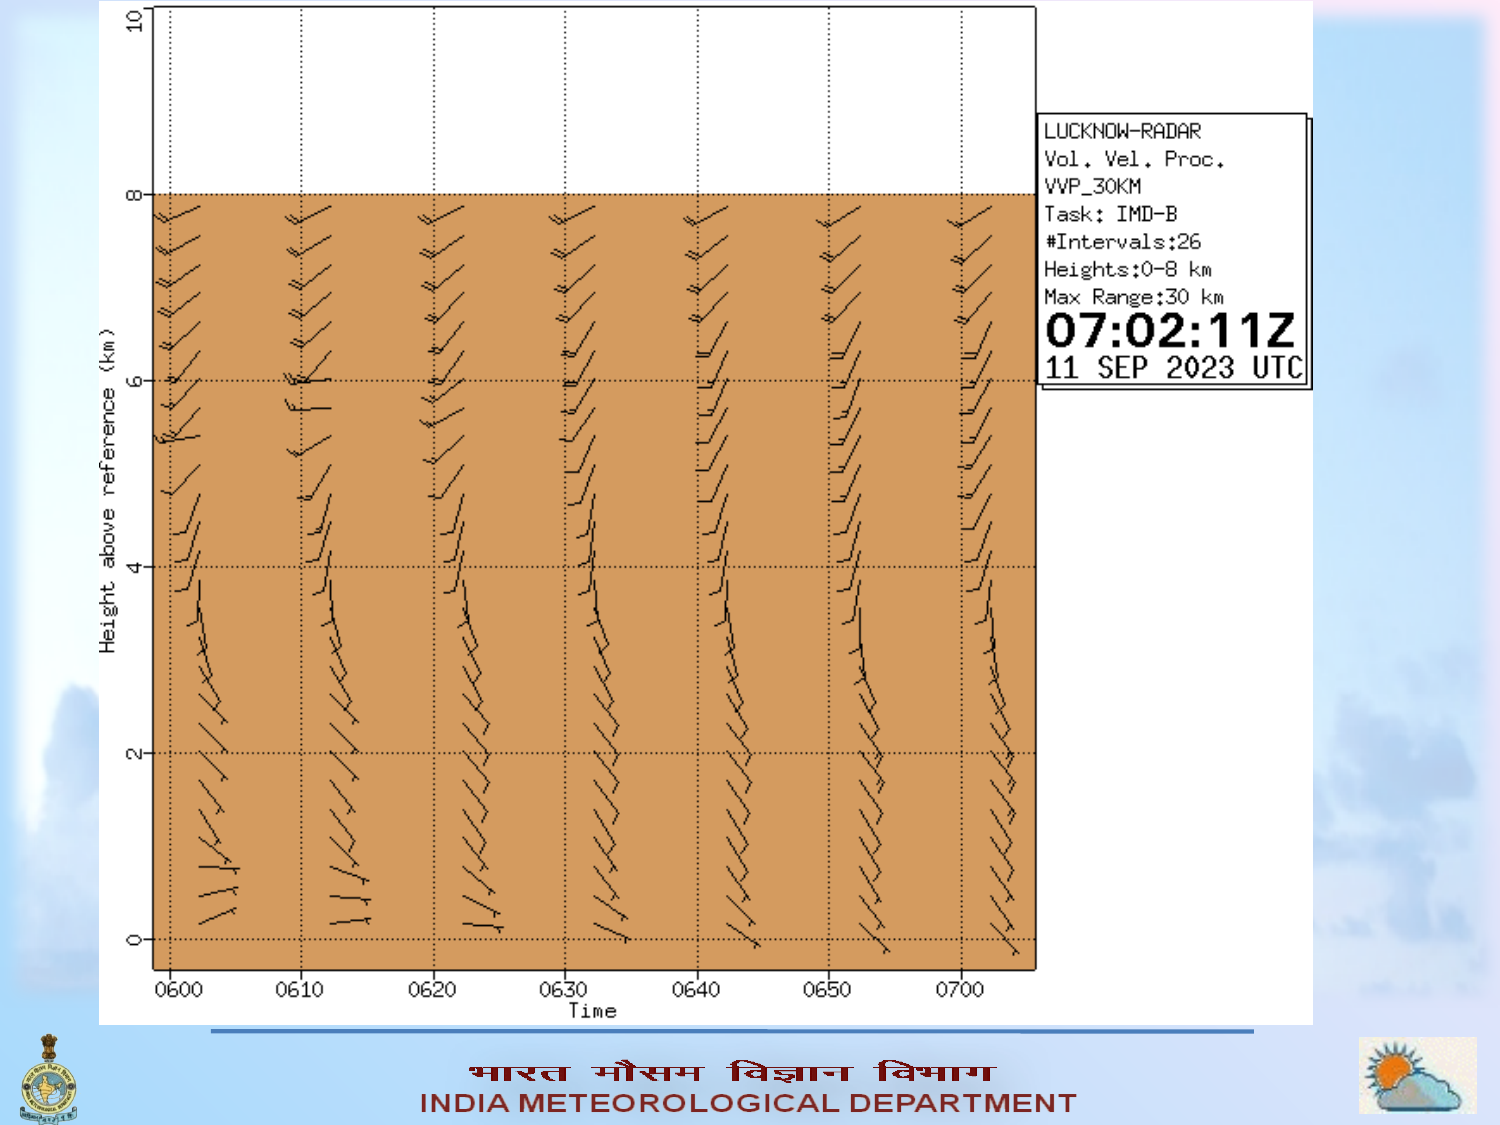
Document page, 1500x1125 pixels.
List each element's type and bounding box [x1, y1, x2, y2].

picture [16, 1031, 82, 1125]
picture [99, 1, 1313, 1025]
picture [1359, 1037, 1477, 1114]
